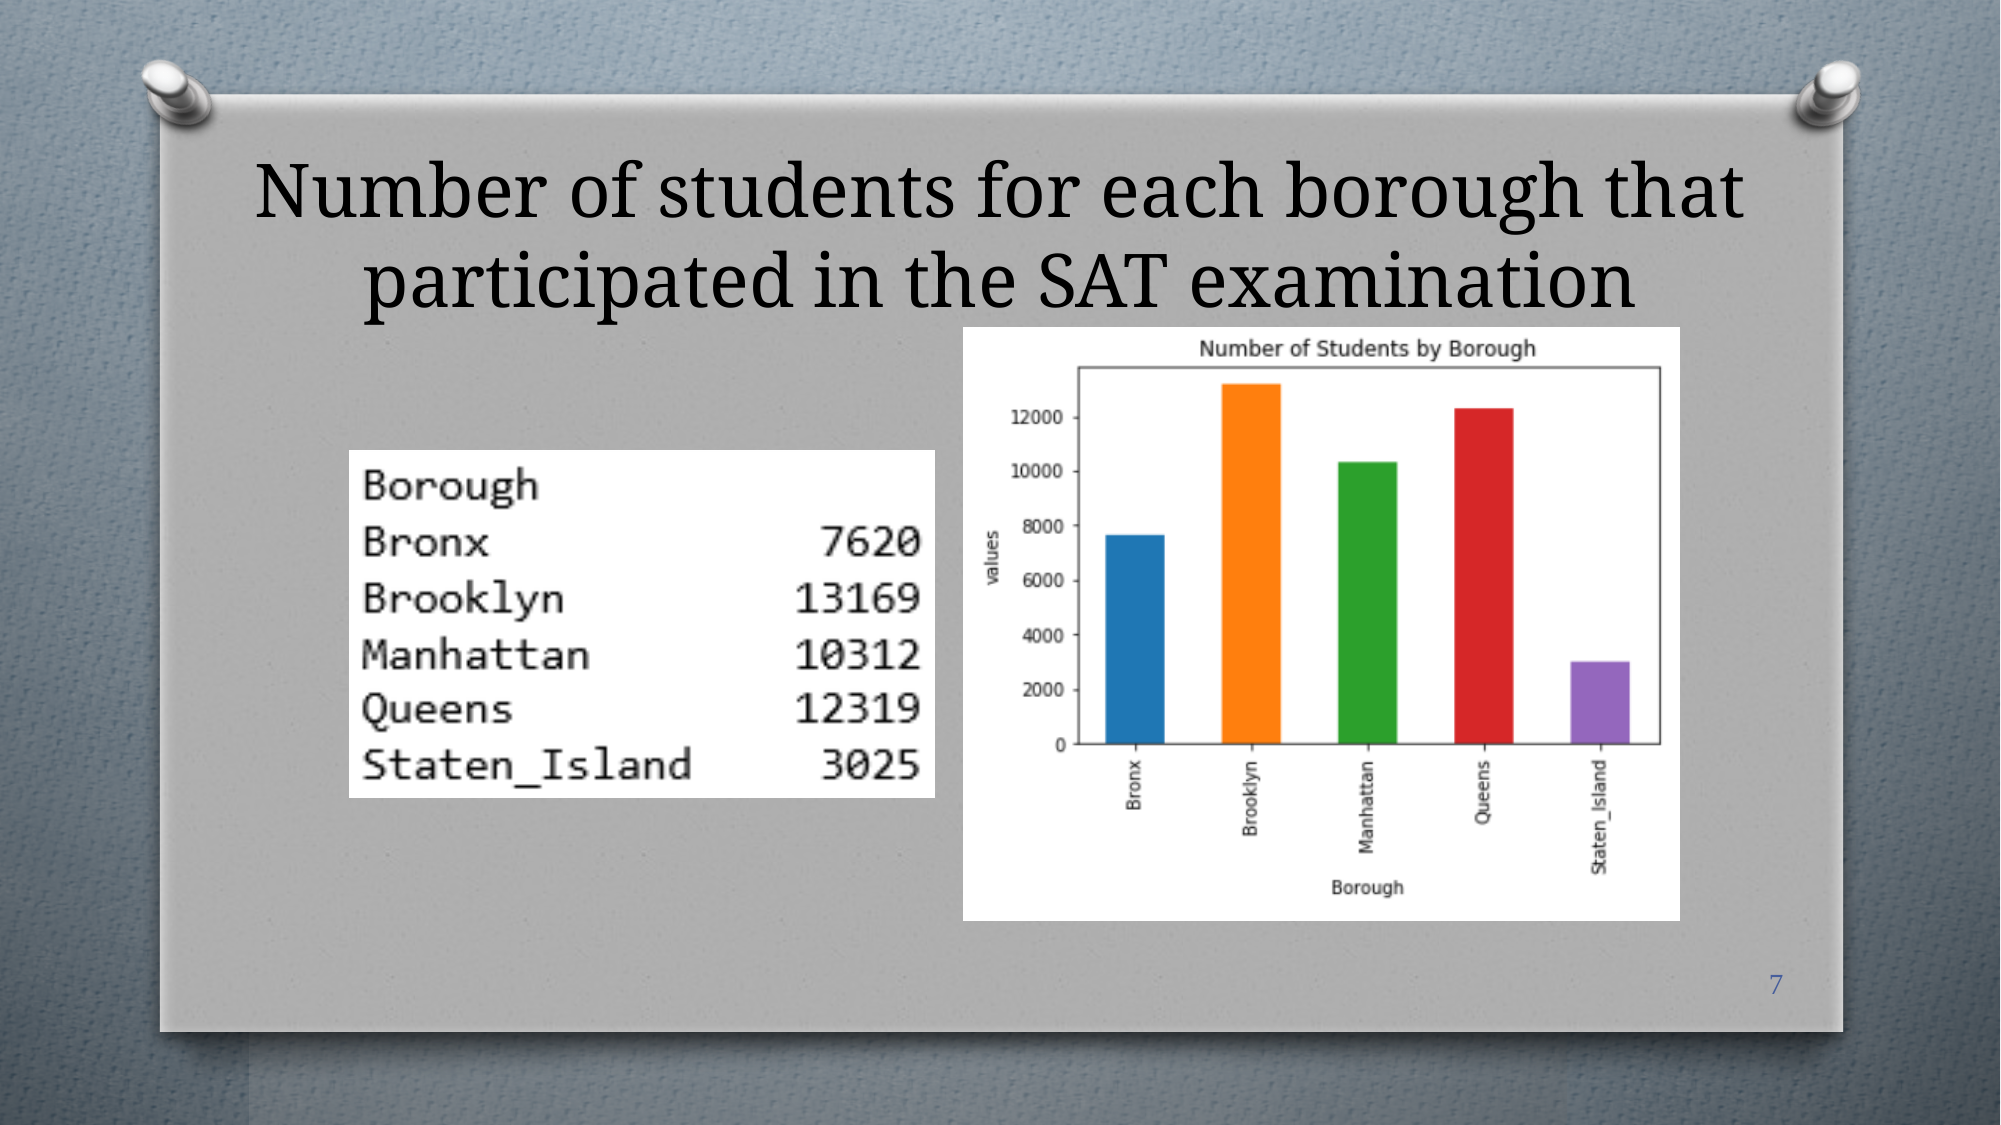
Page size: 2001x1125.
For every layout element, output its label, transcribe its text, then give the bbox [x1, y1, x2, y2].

picture [107, 24, 256, 158]
title Number of students for each borough that participated in the SAT examination [239, 134, 1763, 332]
picture [349, 449, 936, 799]
picture [1764, 30, 1911, 161]
slide_number 7 [1677, 952, 1799, 1013]
picture [963, 327, 1680, 921]
